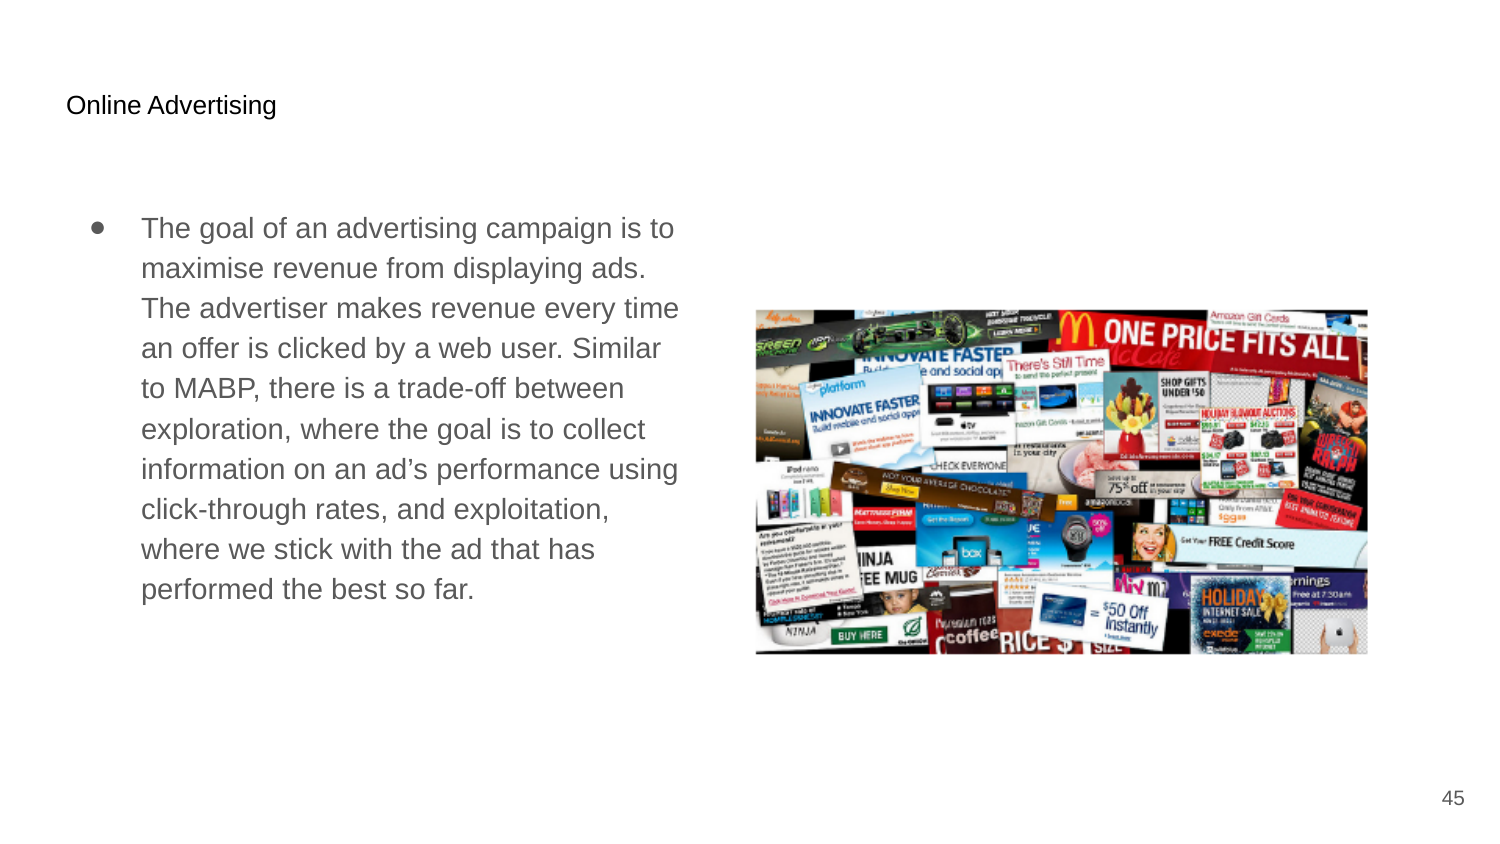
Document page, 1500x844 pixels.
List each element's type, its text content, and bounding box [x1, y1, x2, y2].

title Online Advertising [51, 72, 1449, 167]
slide_number 45 [1389, 764, 1480, 830]
list The goal of an advertising campaign is to maximise revenue from displaying ads. The advertiser makes revenue every time an offer is clicked by a web user. Similar to MABP, there is a trade-off between exploration, where the goal is to collect information on an ad’s performance using click-through rates, and exploitation, where we stick with the ad that has performed the best so far. [51, 189, 708, 750]
picture [749, 303, 1371, 656]
